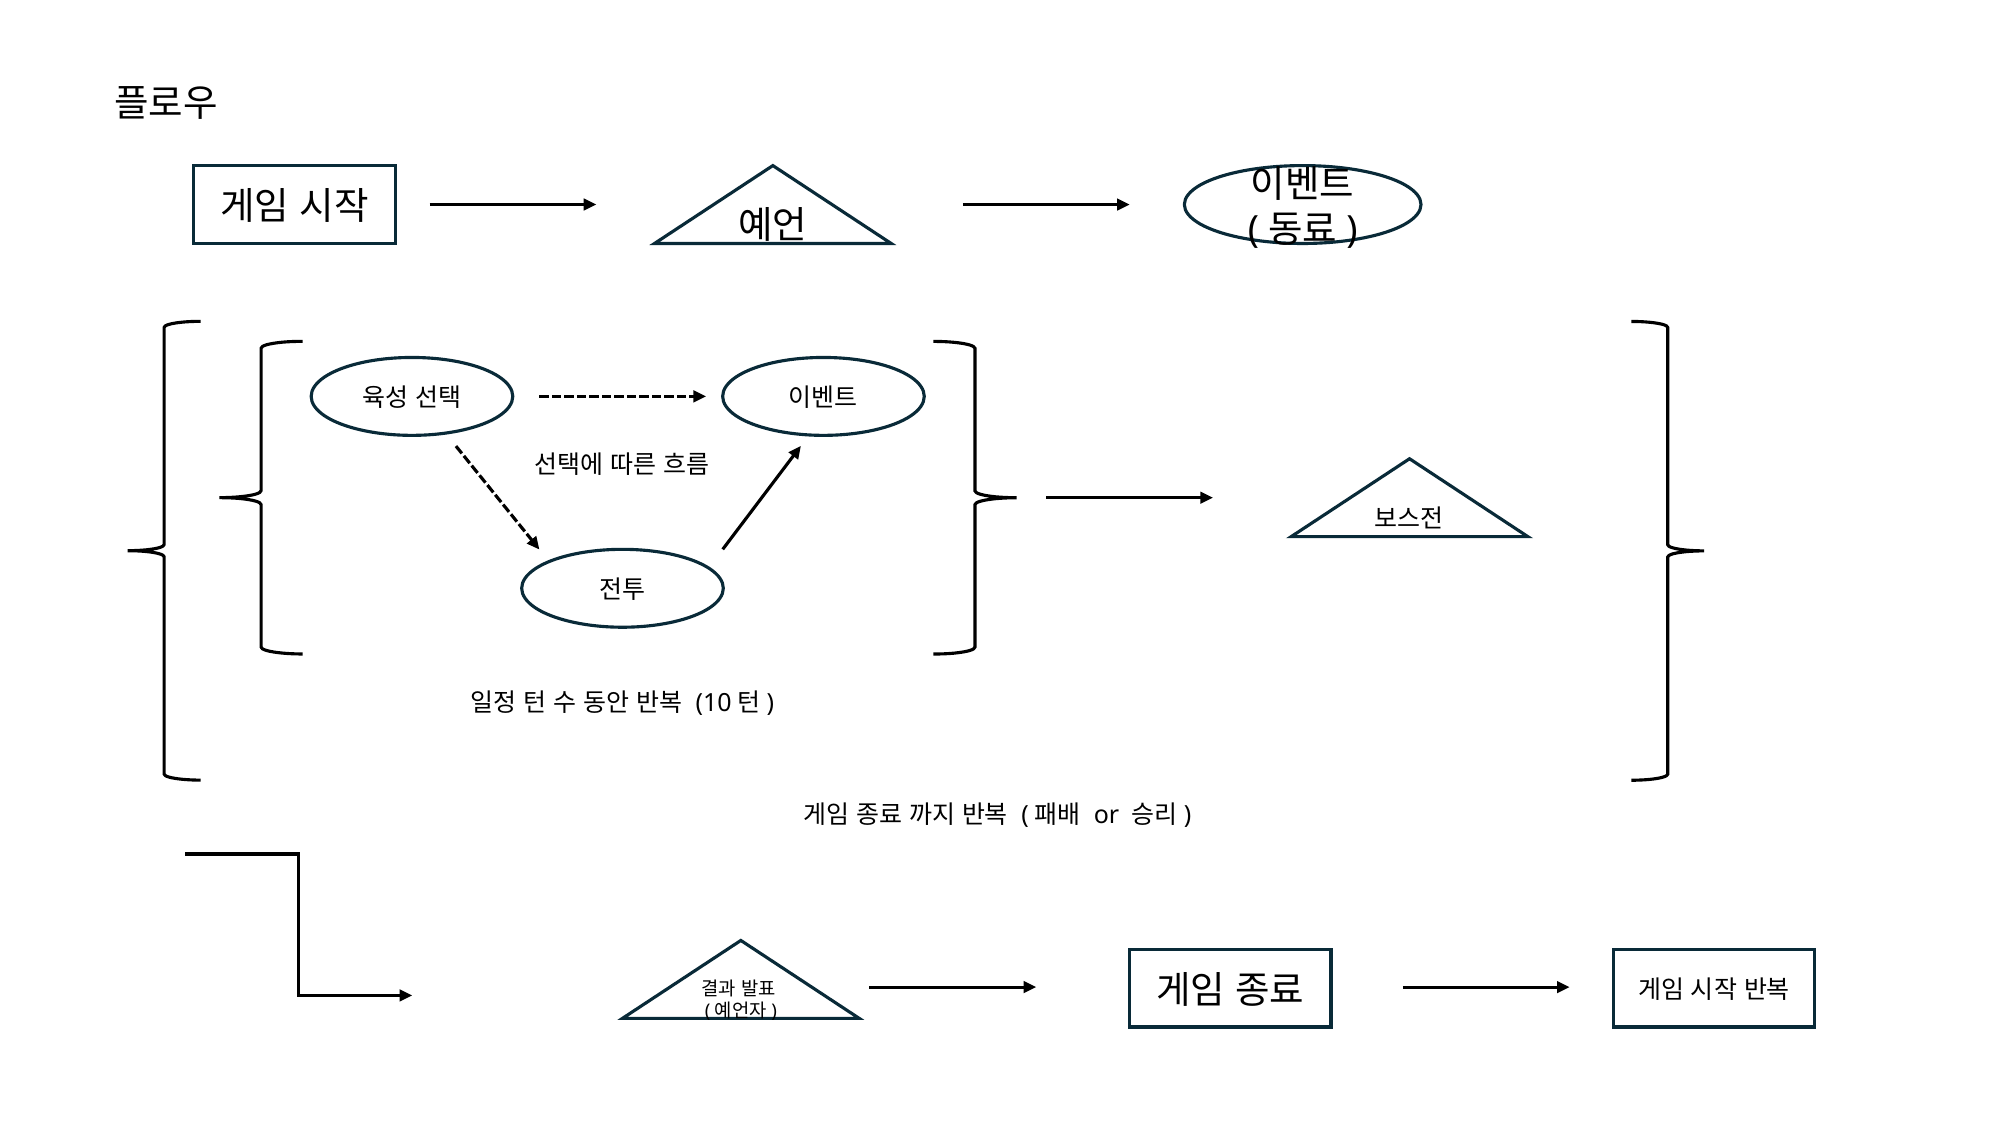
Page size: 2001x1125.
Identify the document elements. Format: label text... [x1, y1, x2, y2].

text_box [1631, 319, 1705, 782]
text_box 육성 선택 [309, 355, 515, 437]
text_box 게임 종료 [1128, 948, 1333, 1029]
text_box 보스전 [1285, 456, 1534, 539]
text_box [184, 853, 413, 996]
text_box 게임 시작 반복 [1612, 948, 1816, 1029]
text_box 전투 [520, 547, 725, 629]
text_box 게임 종료 까지 반복 (패배 or 승리) [788, 791, 1207, 837]
text_box 예언 [649, 163, 897, 246]
text_box [219, 339, 303, 656]
text_box 플로우 [99, 72, 233, 132]
text_box 이벤트 (동료) [1182, 164, 1423, 246]
text_box [933, 339, 1017, 656]
text_box 이벤트 [721, 355, 926, 437]
text_box 일정 턴 수 동안 반복 (10턴) [455, 678, 790, 724]
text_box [455, 445, 540, 550]
text_box 선택에 따른 흐름 [520, 440, 725, 486]
text_box 게임 시작 [192, 164, 397, 245]
text_box 결과 발표(예언자) [617, 938, 865, 1020]
text_box [127, 319, 201, 782]
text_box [722, 445, 802, 550]
